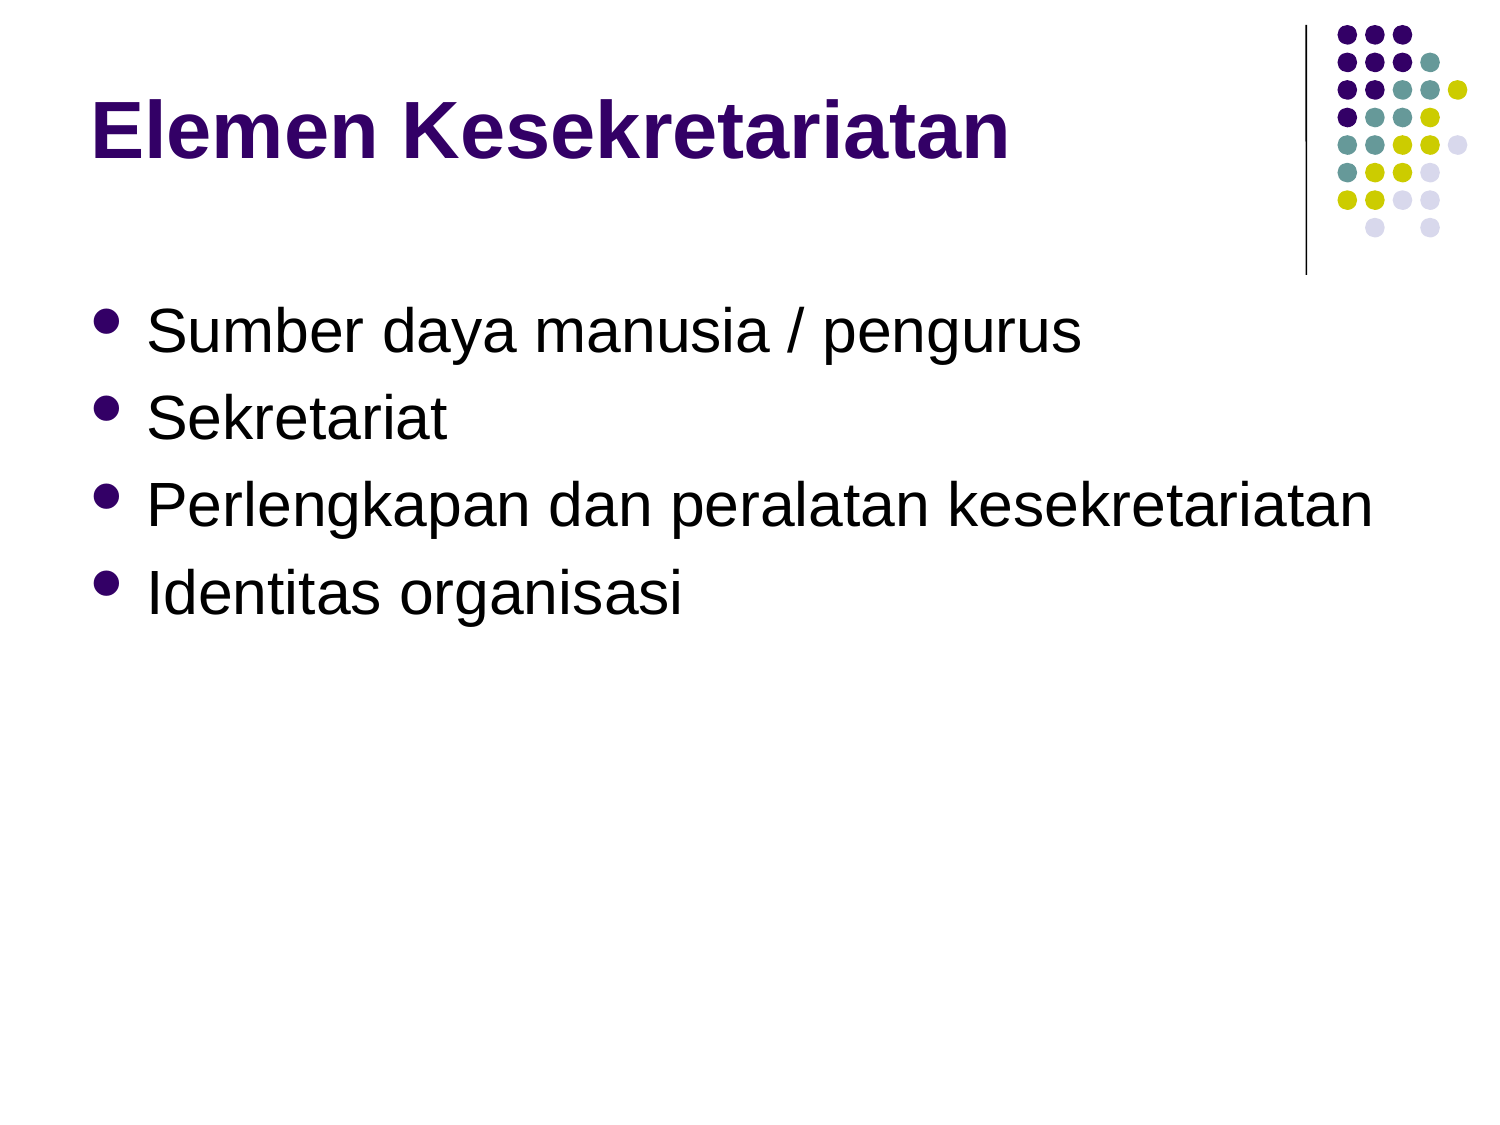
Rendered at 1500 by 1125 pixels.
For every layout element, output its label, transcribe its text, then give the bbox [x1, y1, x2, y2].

list Sumber daya manusia / pengurus Sekretariat Perlengkapan dan peralatan kesekretariatan Identitas organisasi [75, 282, 1425, 1006]
title Elemen Kesekretariatan [75, 20, 1313, 233]
